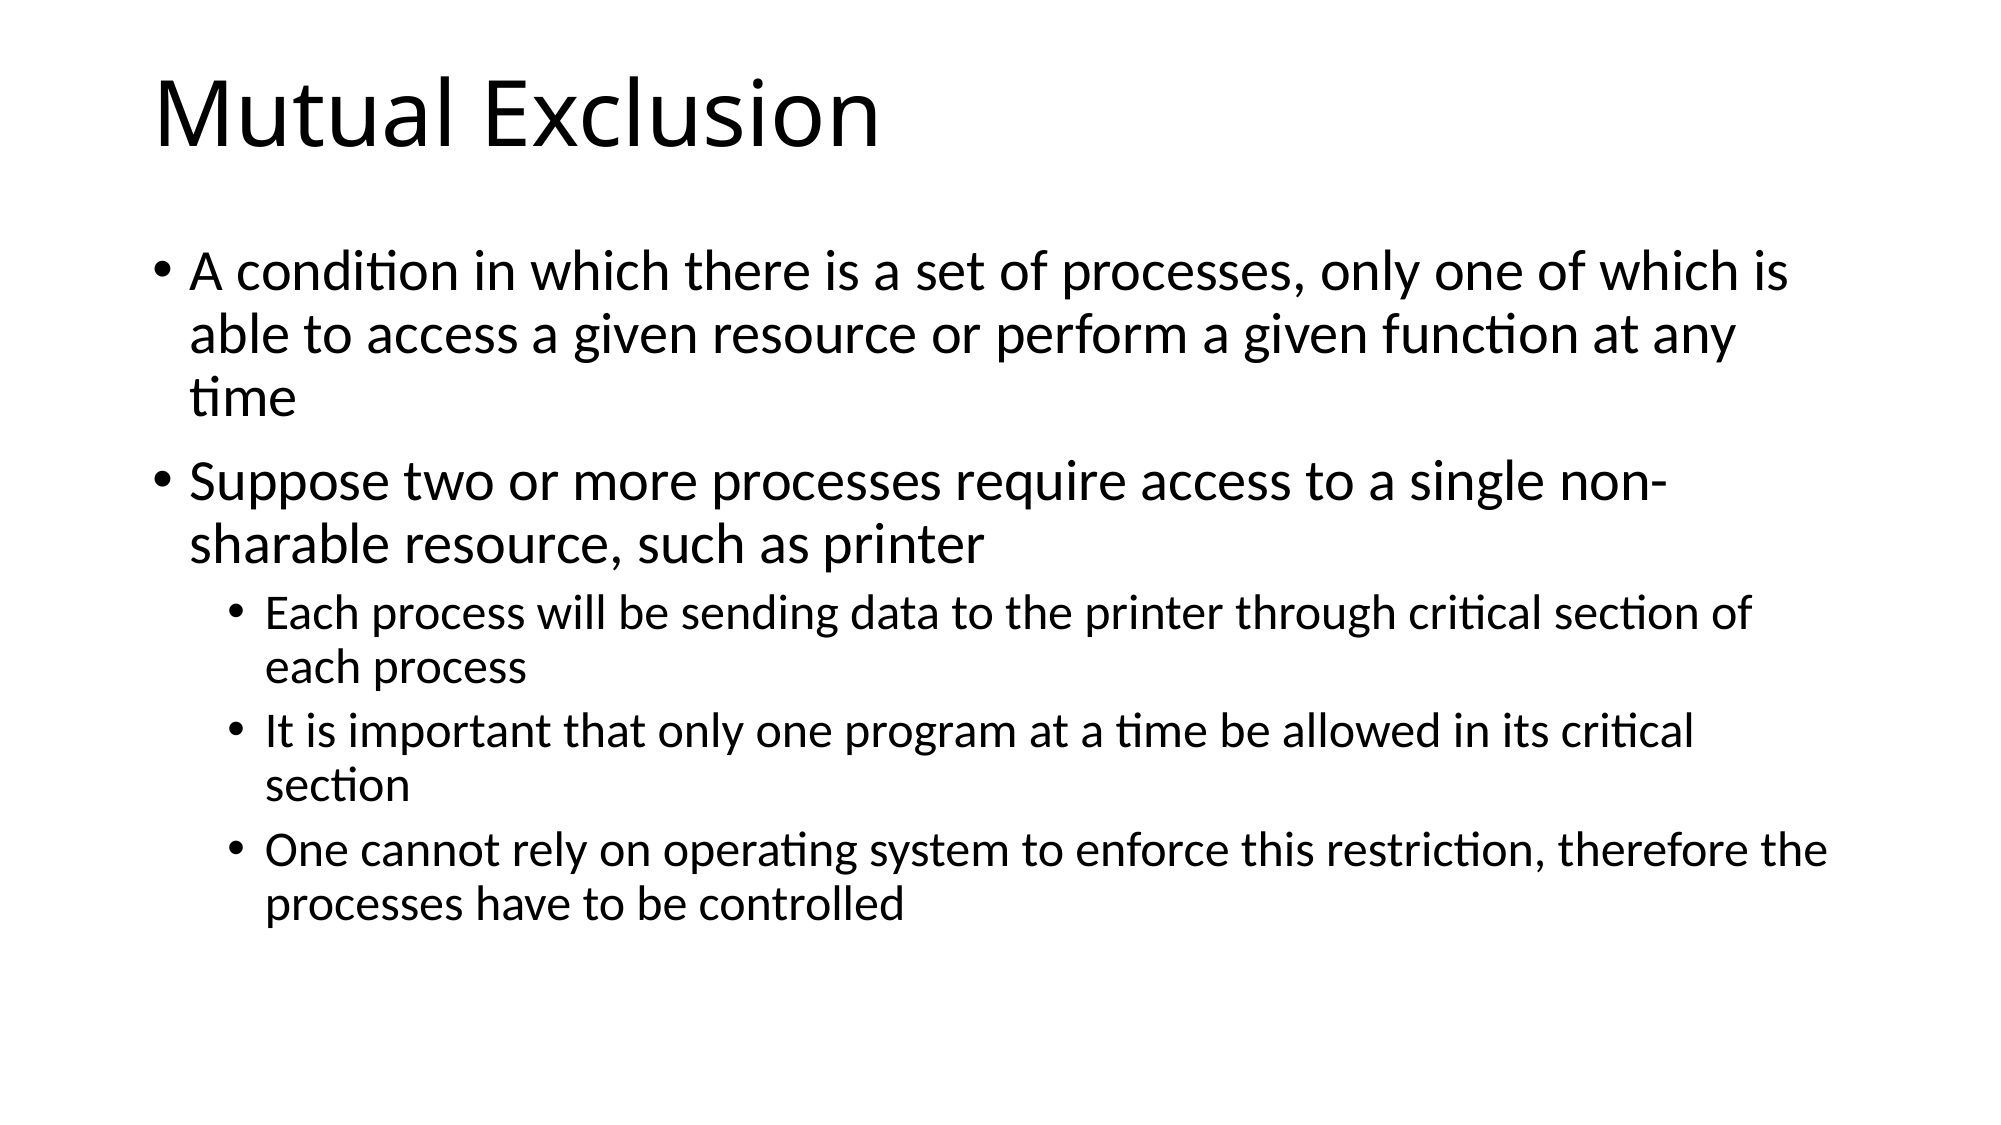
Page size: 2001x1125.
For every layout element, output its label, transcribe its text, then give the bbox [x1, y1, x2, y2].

list A condition in which there is a set of processes, only one of which is able to access a given resource or perform a given function at any time Suppose two or more processes require access to a single non-sharable resource, such as printer Each process will be sending data to the printer through critical section of each process It is important that only one program at a time be allowed in its critical section One cannot rely on operating system to enforce this restriction, therefore the processes have to be controlled [137, 232, 1863, 1043]
title Mutual Exclusion [137, 7, 1863, 226]
